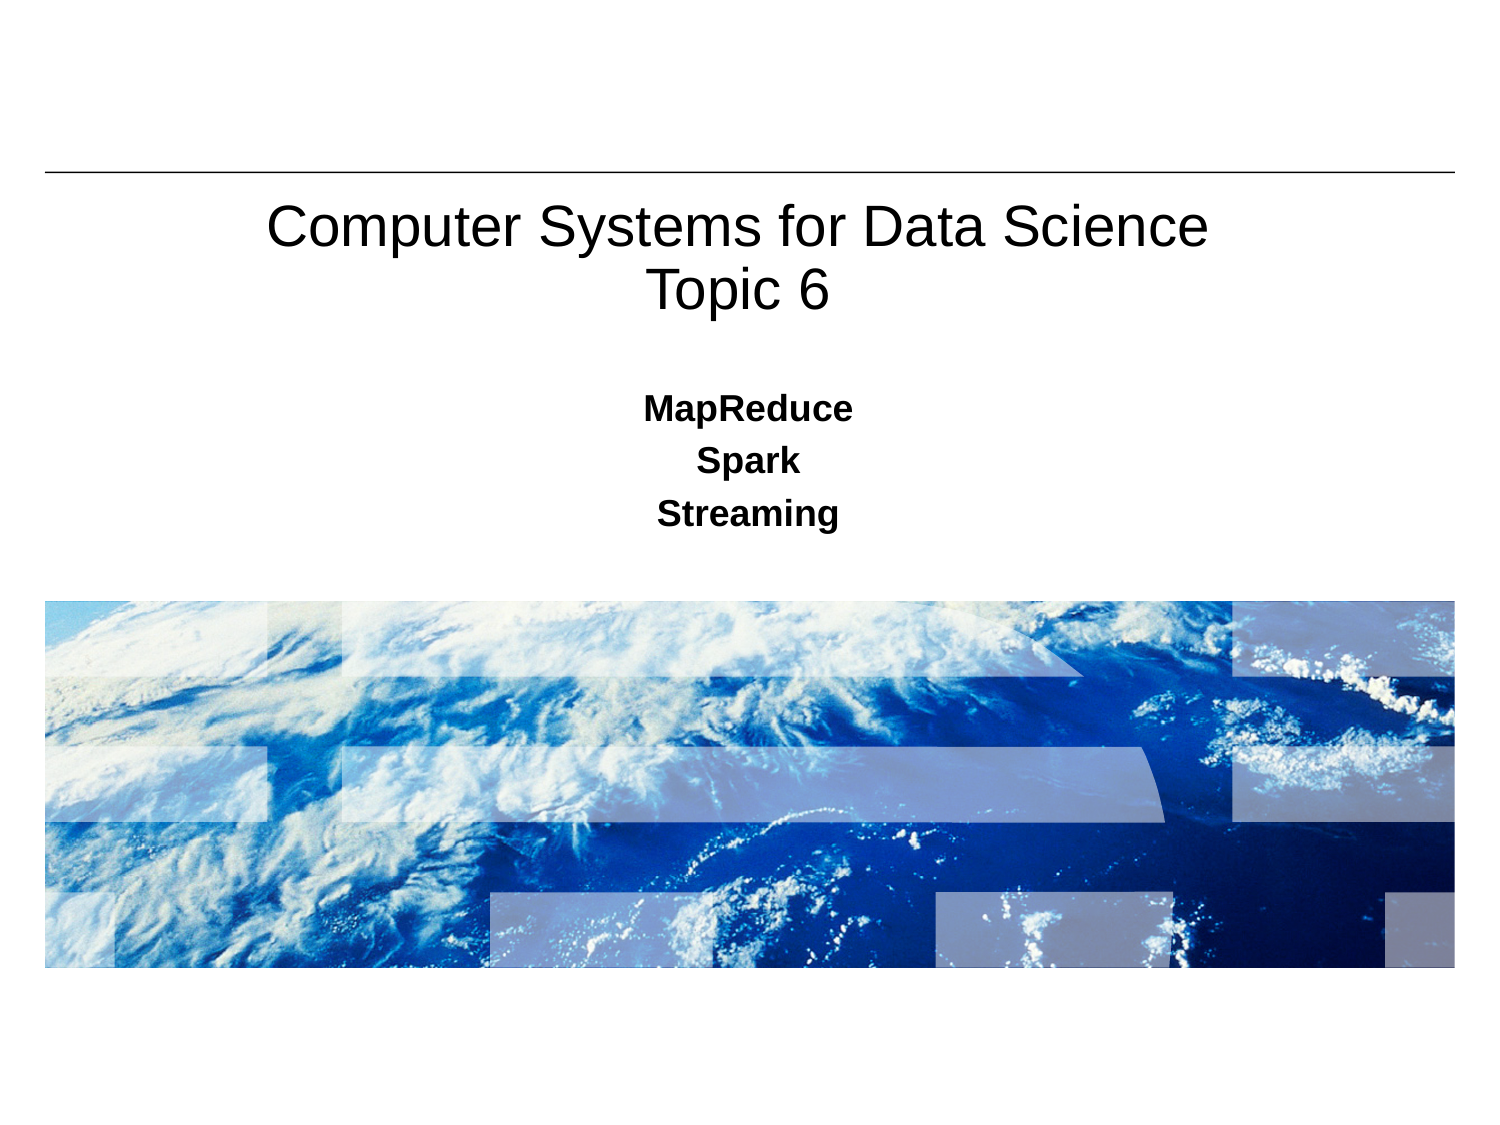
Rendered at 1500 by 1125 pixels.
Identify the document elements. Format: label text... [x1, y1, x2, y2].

text_box [1385, 892, 1455, 968]
text_box [45, 746, 268, 822]
text_box [45, 601, 268, 677]
title Computer Systems for Data Science Topic 6 [0, 222, 1478, 330]
picture [45, 601, 1455, 968]
text_box [341, 746, 1166, 823]
subtitle MapReduce Spark Streaming [111, 426, 1386, 542]
text_box [45, 892, 115, 968]
text_box [341, 601, 1085, 677]
text_box [935, 891, 1174, 968]
text_box [490, 892, 713, 968]
text_box [1232, 746, 1455, 822]
text_box [1232, 601, 1455, 677]
